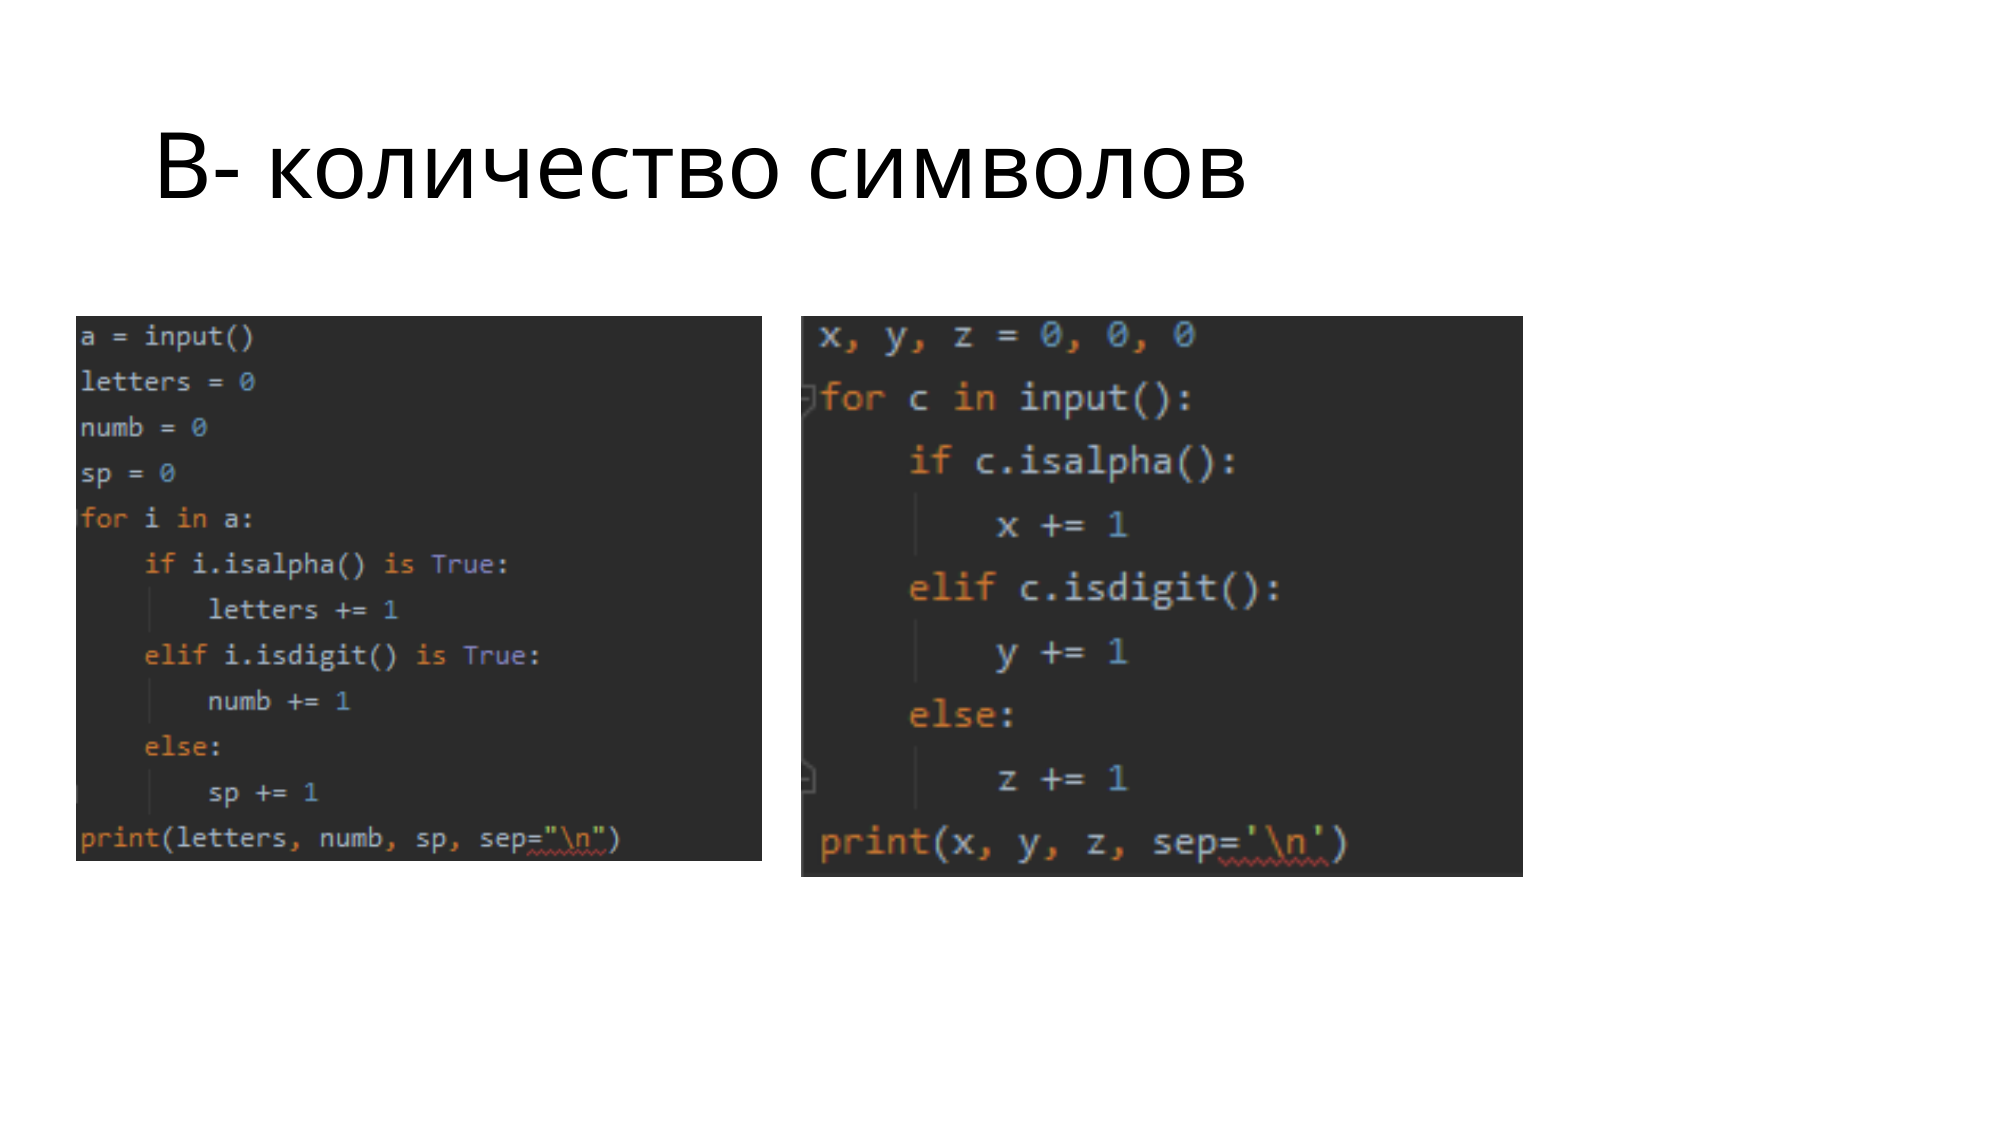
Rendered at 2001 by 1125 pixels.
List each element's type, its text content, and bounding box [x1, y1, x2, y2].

title B- количество символов [137, 59, 1863, 278]
picture [801, 316, 1523, 877]
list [76, 316, 762, 861]
